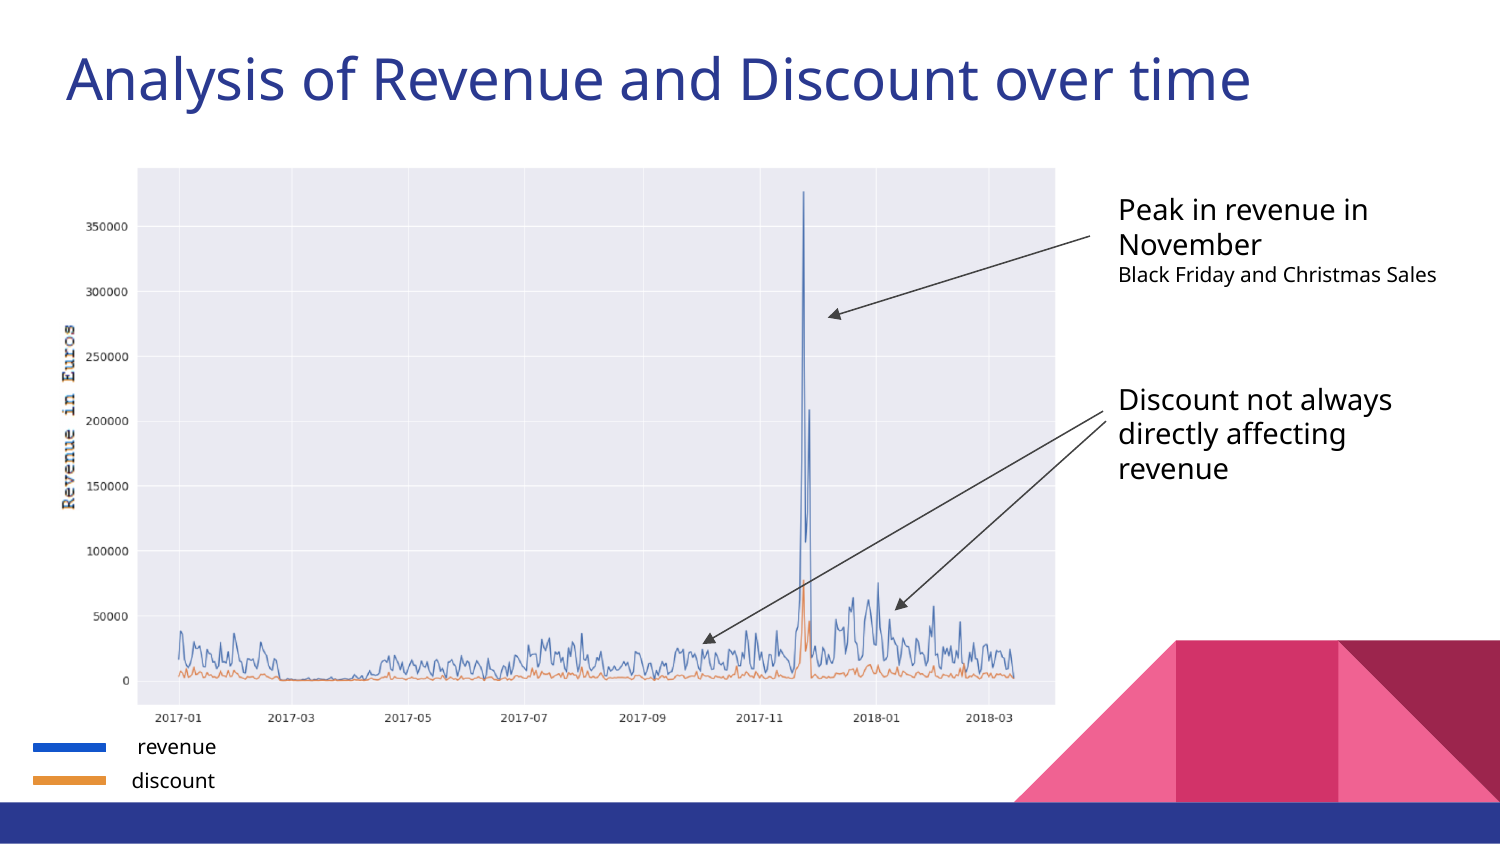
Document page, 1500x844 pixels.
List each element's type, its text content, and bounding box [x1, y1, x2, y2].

text_box [34, 743, 106, 752]
text_box [34, 776, 106, 785]
text_box revenue [122, 740, 235, 755]
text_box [702, 410, 1104, 645]
text_box discount [116, 755, 241, 806]
text_box Peak in revenue in November Black Friday and Christmas Sales [1103, 176, 1471, 337]
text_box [827, 235, 1091, 318]
picture [0, 159, 1081, 732]
text_box Discount not always directly affecting revenue [1103, 365, 1471, 501]
title Analysis of Revenue and Discount over time [51, 27, 1449, 127]
